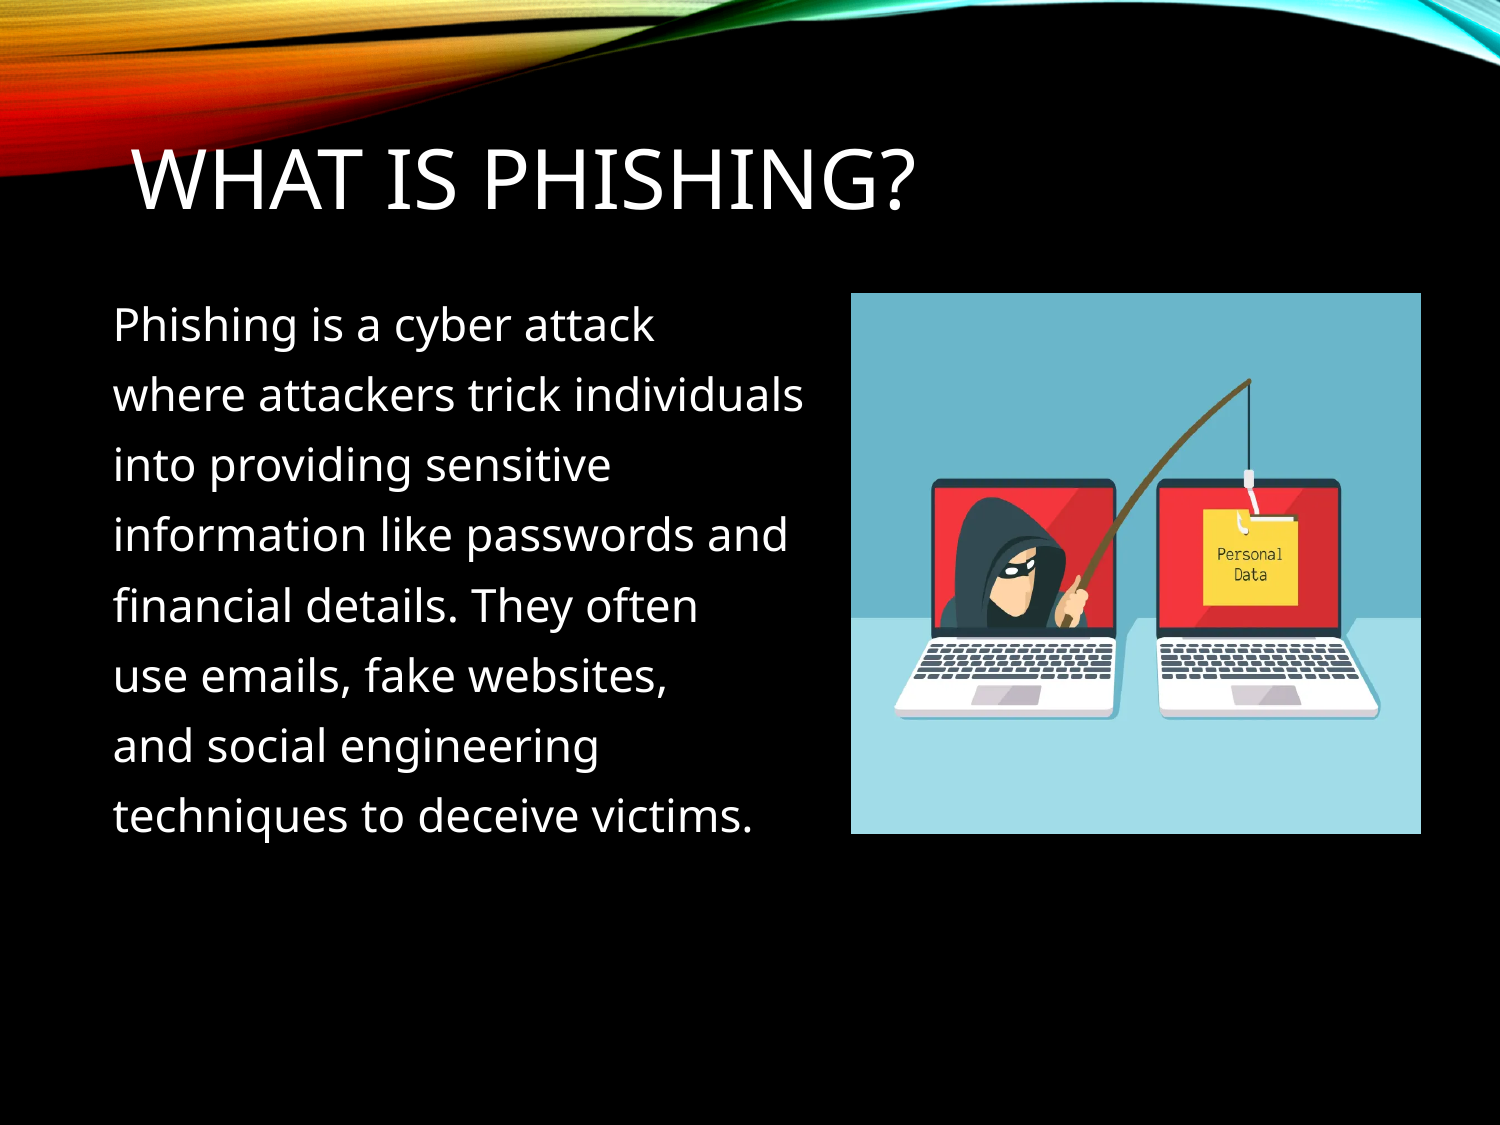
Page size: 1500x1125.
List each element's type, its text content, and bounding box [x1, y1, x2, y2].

picture [0, 0, 1500, 178]
title What is Phishing? [115, 97, 965, 267]
list Phishing is a cyber attack where attackers trick individuals into providing sensitive information like passwords and financial details. They often use emails, fake websites, and social engineering techniques to deceive victims. [97, 293, 1403, 1028]
picture [851, 293, 1421, 835]
